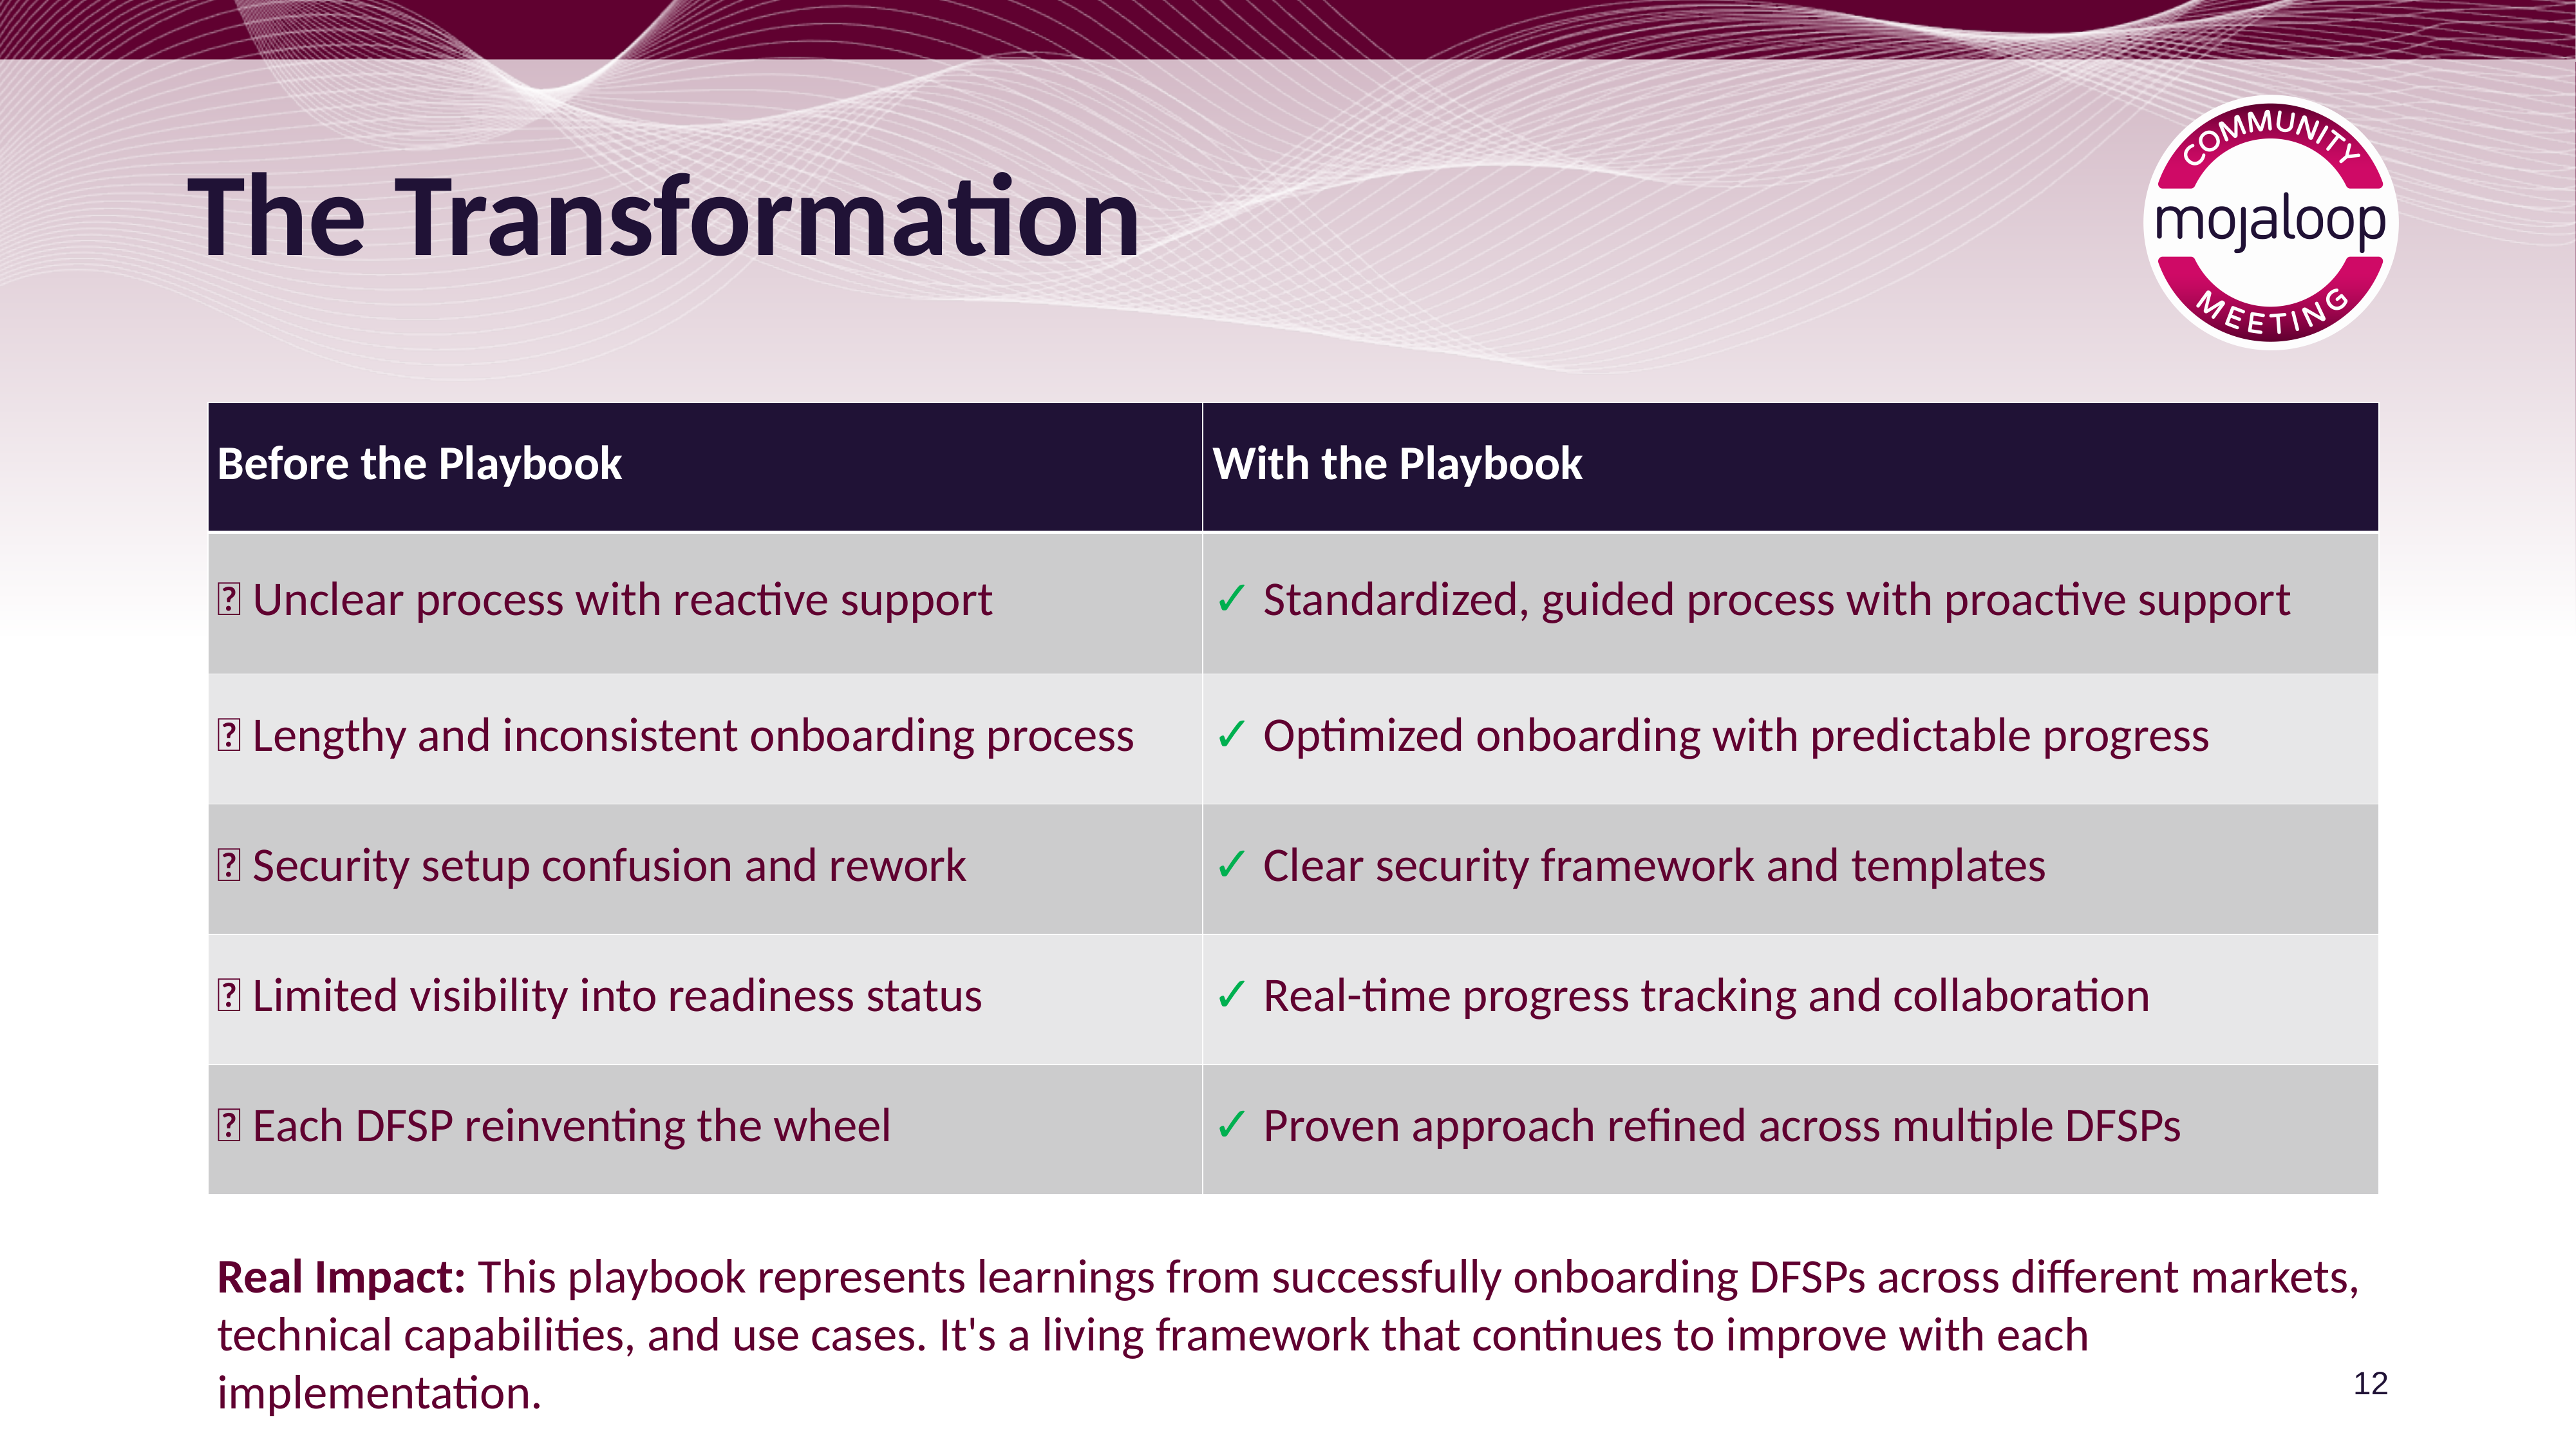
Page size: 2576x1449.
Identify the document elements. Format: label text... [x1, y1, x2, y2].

table_cell ✓ Proven approach refined across multiple DFSPs [1203, 1065, 2378, 1194]
table_cell ❌ Security setup confusion and rework [209, 804, 1202, 934]
picture [0, 0, 2576, 59]
table_cell ❌ Unclear process with reactive support [209, 534, 1202, 674]
table_cell ✓ Real-time progress tracking and collaboration [1203, 935, 2378, 1064]
table_cell ❌ Limited visibility into readiness status [209, 935, 1202, 1064]
table_cell ✓ Clear security framework and templates [1203, 804, 2378, 934]
picture [2143, 95, 2399, 350]
slide_number 12 [2380, 1343, 2399, 1421]
title The Transformation [177, 77, 2110, 357]
table_cell ✓ Standardized, guided process with proactive support [1203, 534, 2378, 674]
table_cell ❌ Lengthy and inconsistent onboarding process [209, 674, 1202, 804]
table_header Before the Playbook [209, 403, 1202, 531]
table_cell ❌ Each DFSP reinventing the wheel [209, 1065, 1202, 1194]
table_header With the Playbook [1203, 403, 2378, 531]
text_box Real Impact: This playbook represents learnings from successfully onboarding DFSPs across different markets, technical capabilities, and use cases. It's a living framework that continues to improve with each implementation. [207, 1239, 2380, 1423]
table_cell ✓ Optimized onboarding with predictable progress [1203, 674, 2378, 804]
